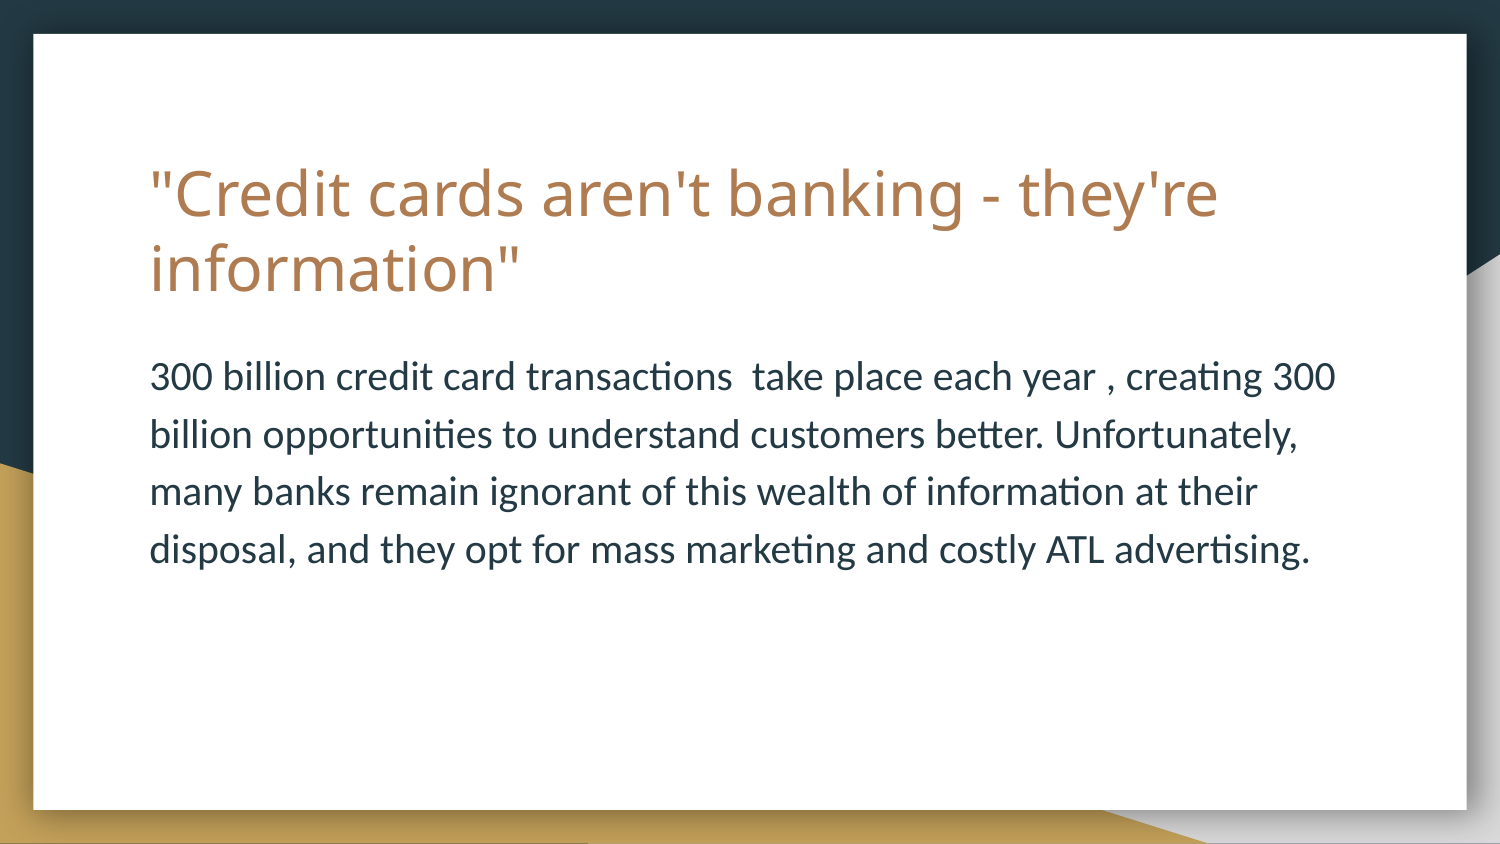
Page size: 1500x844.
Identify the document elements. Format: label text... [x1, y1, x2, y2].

list 300 billion credit card transactions take place each year , creating 300 billion opportunities to understand customers better. Unfortunately, many banks remain ignorant of this wealth of information at their disposal, and they opt for mass marketing and costly ATL advertising. [134, 326, 1366, 729]
title "Credit cards aren't banking - they're information" [134, 138, 1366, 296]
